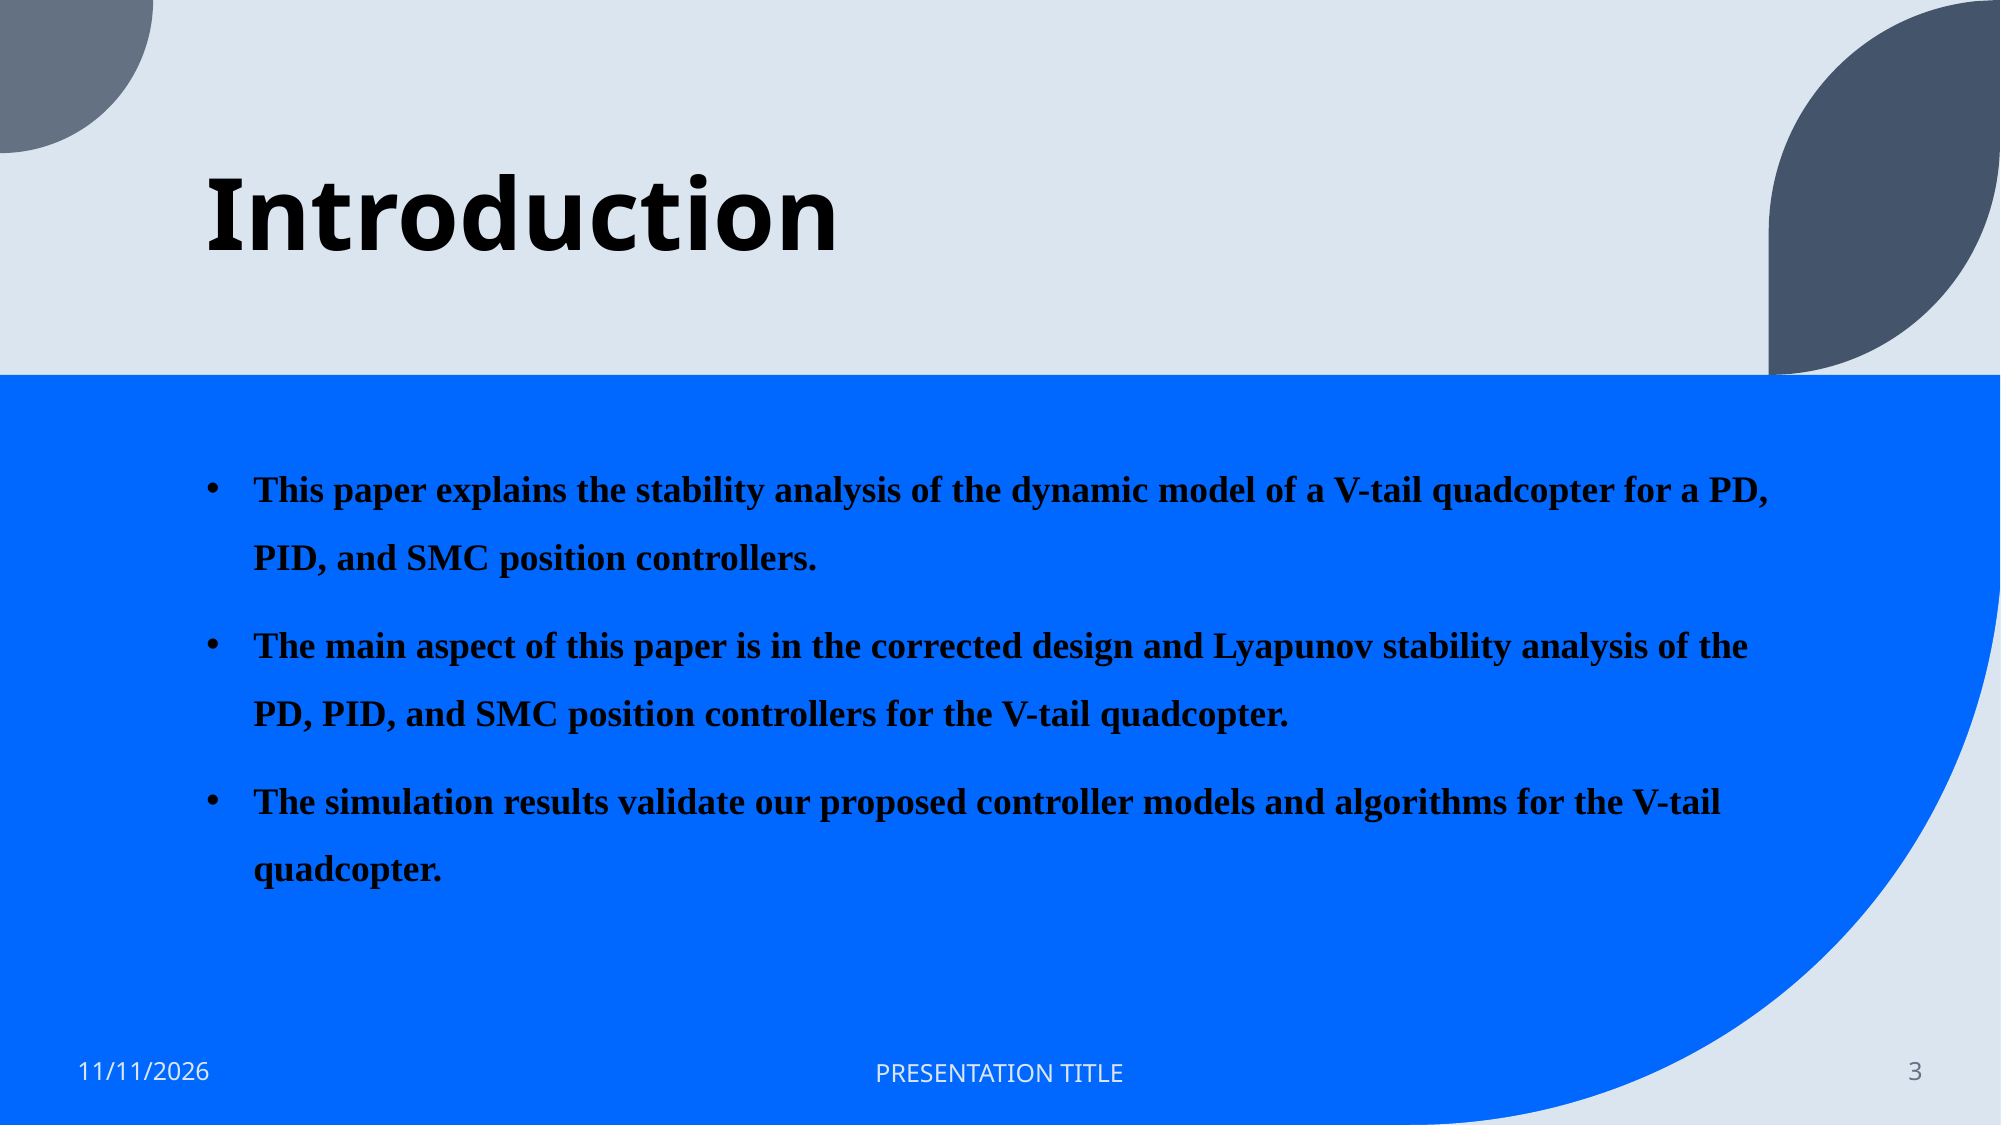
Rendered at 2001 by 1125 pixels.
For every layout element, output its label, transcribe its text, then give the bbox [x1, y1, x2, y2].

slide_number 3 [1674, 1042, 1938, 1103]
title Introduction [191, 62, 1796, 280]
list This paper explains the stability analysis of the dynamic model of a V-tail quadcopter for a PD, PID, and SMC position controllers. The main aspect of this paper is in the corrected design and Lyapunov stability analysis of the PD, PID, and SMC position controllers for the V-tail quadcopter. The simulation results validate our proposed controller models and algorithms for the V-tail quadcopter. [191, 435, 1796, 999]
footer PRESENTATION TITLE [662, 1042, 1338, 1103]
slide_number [62, 1042, 513, 1103]
